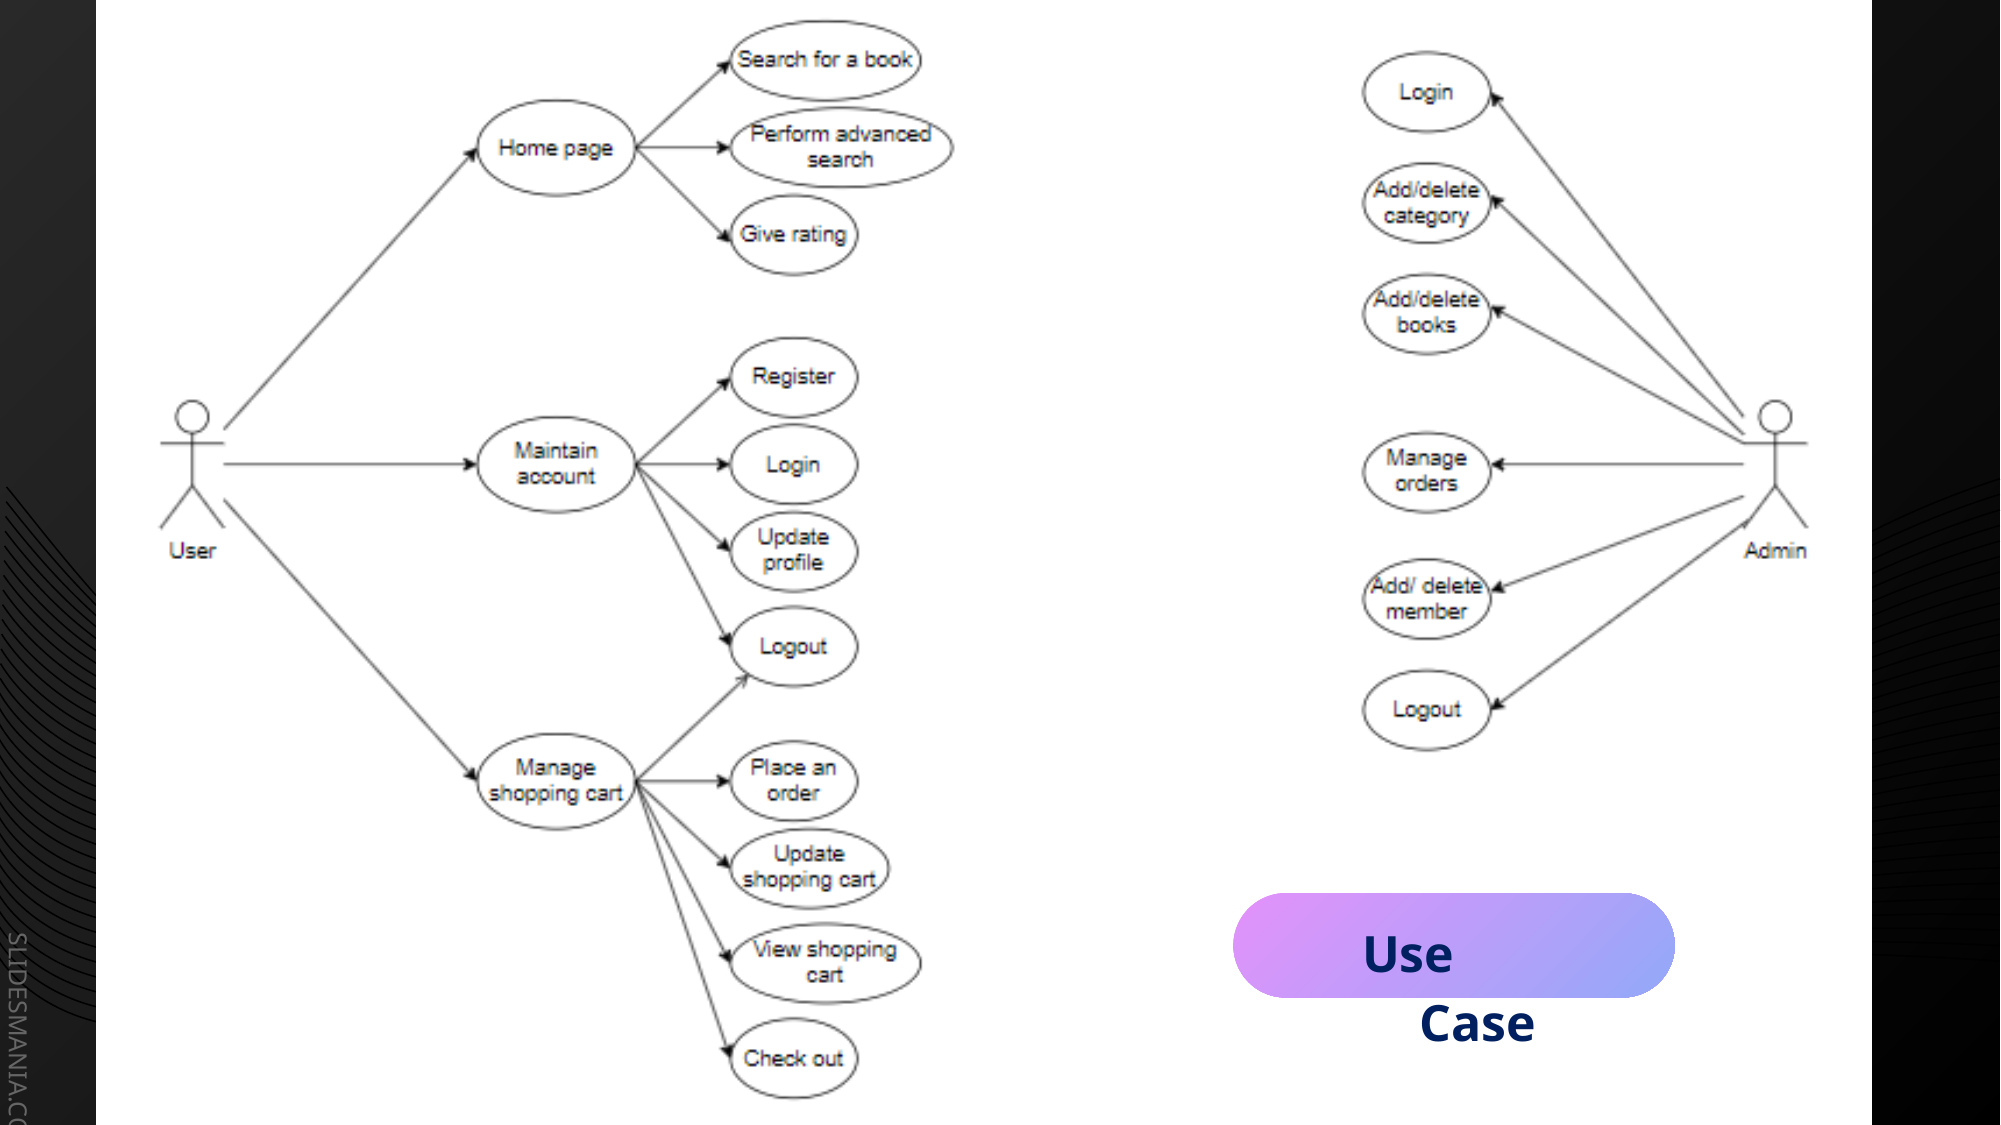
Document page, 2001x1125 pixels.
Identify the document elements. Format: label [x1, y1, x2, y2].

picture [96, 0, 1873, 1125]
